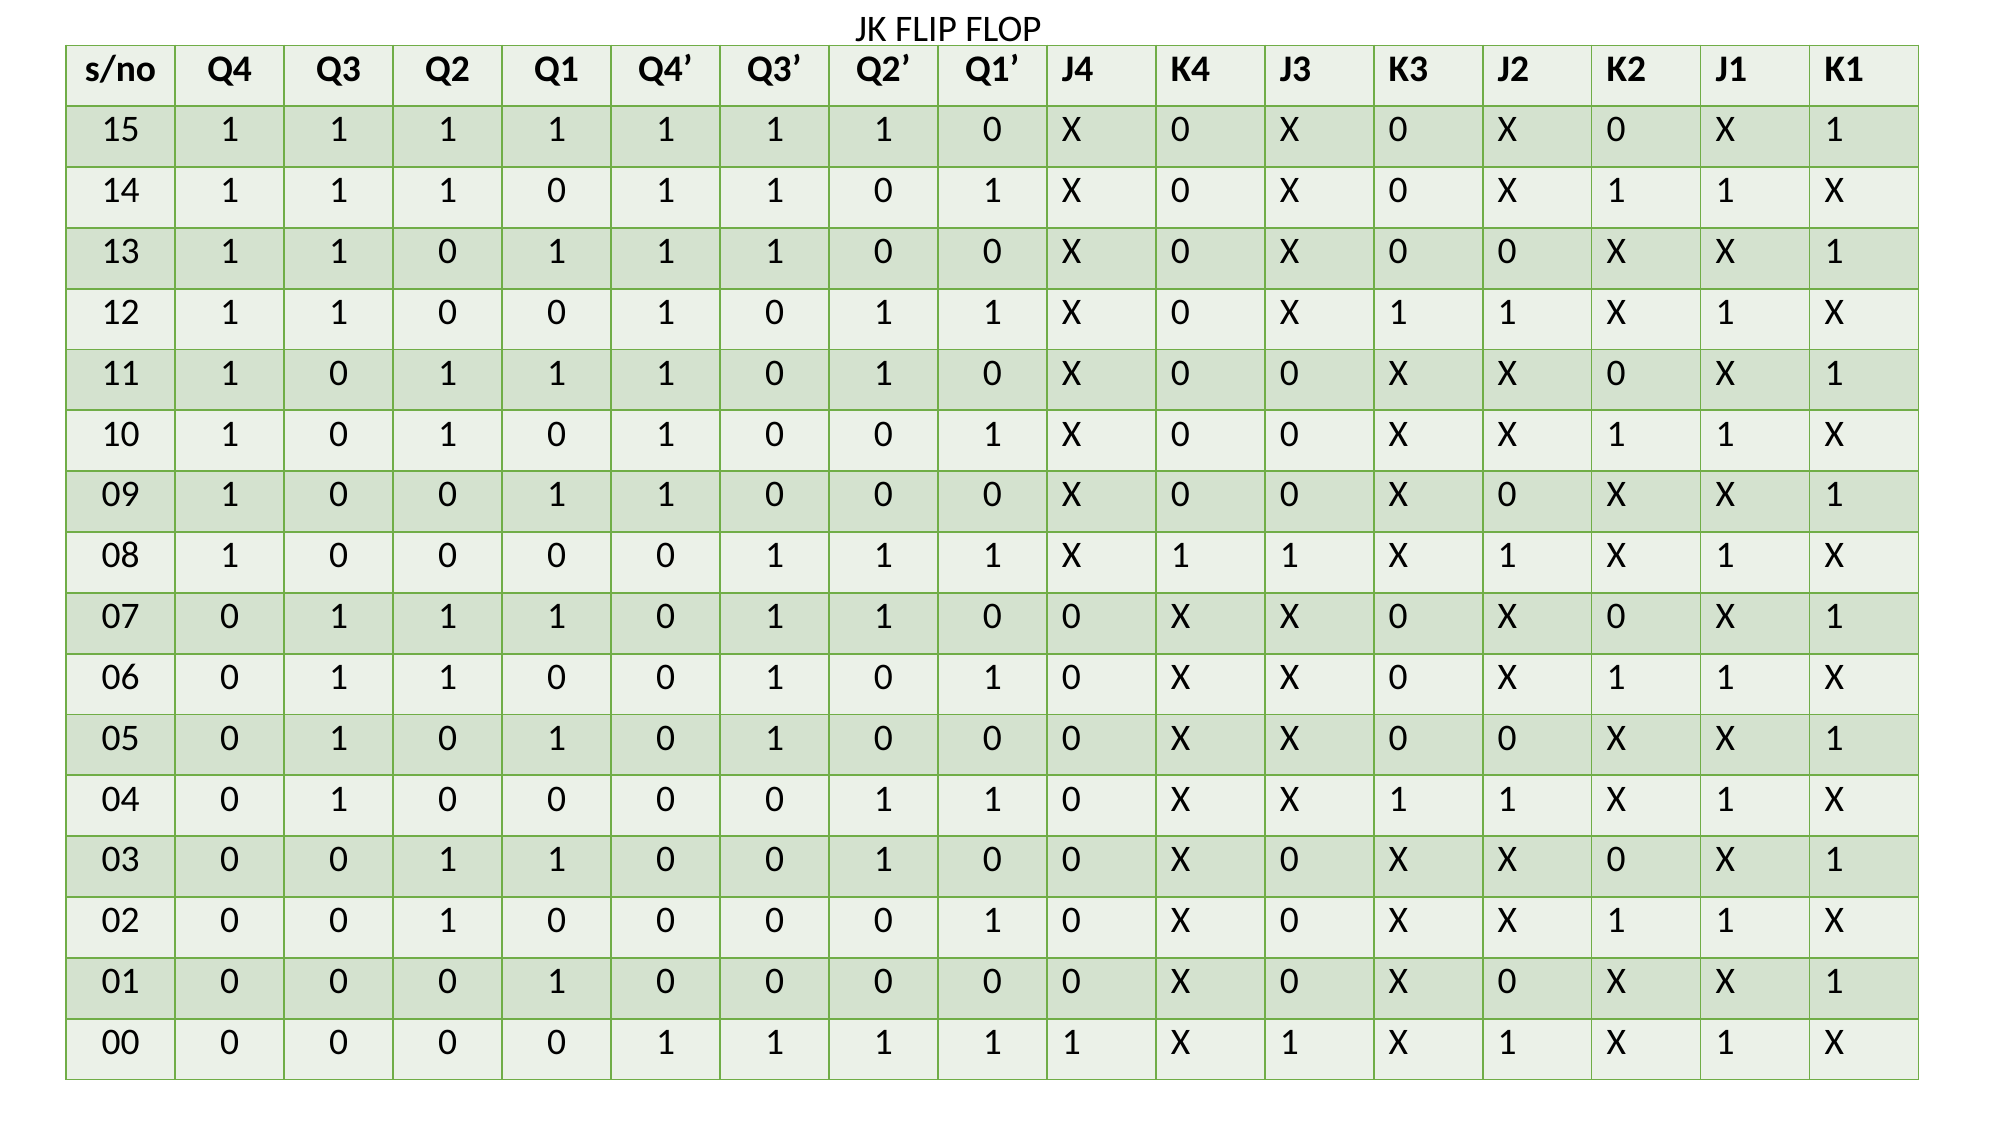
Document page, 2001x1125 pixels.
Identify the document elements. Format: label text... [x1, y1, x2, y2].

table_header J3 [1266, 56, 1373, 105]
table_cell 04 [67, 776, 174, 835]
table_header Q2 [394, 46, 501, 105]
table_cell 0 [1266, 898, 1373, 957]
table_cell 0 [285, 959, 392, 1018]
table_cell 0 [1592, 350, 1700, 409]
table_cell 0 [721, 776, 828, 835]
table_cell 1 [176, 411, 283, 470]
table_cell 1 [394, 350, 501, 409]
table_cell 1 [503, 837, 610, 896]
table_cell 1 [503, 472, 610, 531]
table_cell 0 [612, 533, 719, 592]
table_cell 1 [176, 533, 283, 592]
table_cell 1 [830, 594, 937, 653]
table_cell 1 [285, 107, 392, 166]
table_cell 0 [285, 411, 392, 470]
table_cell X [1157, 594, 1264, 653]
table_header Q1’ [939, 56, 1046, 105]
table_cell X [1375, 837, 1482, 896]
table_header J1 [1701, 46, 1809, 105]
table_cell X [1375, 472, 1482, 531]
table_cell 10 [67, 411, 174, 470]
table_cell X [1592, 472, 1700, 531]
table_cell 1 [939, 655, 1046, 714]
table_header K2 [1592, 46, 1700, 105]
table_cell 1 [721, 715, 828, 774]
table_cell 1 [1810, 229, 1918, 288]
table_cell X [1701, 959, 1809, 1018]
table_cell 0 [503, 898, 610, 957]
table_cell 0 [1048, 715, 1155, 774]
table_cell X [1048, 290, 1155, 349]
table_cell 0 [1157, 472, 1264, 531]
table_cell X [1375, 350, 1482, 409]
table_cell 0 [721, 837, 828, 896]
table_cell 1 [721, 168, 828, 227]
table_cell 0 [939, 715, 1046, 774]
table_cell X [1484, 168, 1591, 227]
table_cell X [1701, 715, 1809, 774]
table_cell 1 [612, 107, 719, 166]
table_header Q1 [503, 46, 610, 105]
table_cell 1 [1375, 290, 1482, 349]
table_cell X [1048, 229, 1155, 288]
table_cell 0 [394, 776, 501, 835]
table_cell 0 [721, 959, 828, 1018]
table_cell 0 [394, 715, 501, 774]
table_cell 1 [1810, 959, 1918, 1018]
table_cell 1 [830, 107, 937, 166]
table_cell 1 [1701, 168, 1809, 227]
table_cell X [1157, 776, 1264, 835]
table_header Q3 [285, 46, 392, 105]
table_cell 0 [1375, 594, 1482, 653]
table_cell 09 [67, 472, 174, 531]
table_cell 0 [176, 837, 283, 896]
table_cell 0 [830, 715, 937, 774]
table_cell 0 [830, 959, 937, 1018]
table_cell 1 [612, 472, 719, 531]
table_cell 0 [176, 594, 283, 653]
table_cell X [1810, 1020, 1918, 1079]
table_cell X [1266, 229, 1373, 288]
table_cell 1 [612, 290, 719, 349]
table_cell X [1592, 229, 1700, 288]
table_cell 0 [830, 411, 937, 470]
table_cell 1 [394, 655, 501, 714]
table_cell X [1375, 959, 1482, 1018]
table_cell 1 [1592, 168, 1700, 227]
table_cell 1 [939, 533, 1046, 592]
table_cell X [1592, 776, 1700, 835]
table_cell 1 [721, 229, 828, 288]
table_cell 1 [612, 350, 719, 409]
table_cell 0 [1484, 472, 1591, 531]
table_cell 0 [285, 837, 392, 896]
table_cell 1 [176, 350, 283, 409]
table_cell 1 [176, 229, 283, 288]
table_cell 0 [394, 1020, 501, 1079]
table_cell X [1484, 594, 1591, 653]
table_cell 0 [1375, 715, 1482, 774]
table_cell 1 [939, 898, 1046, 957]
table_cell X [1266, 715, 1373, 774]
table_cell X [1048, 168, 1155, 227]
table_cell 08 [67, 533, 174, 592]
table_cell 1 [830, 533, 937, 592]
table_cell 1 [721, 107, 828, 166]
table_cell 0 [176, 959, 283, 1018]
table_cell 1 [939, 411, 1046, 470]
table_cell 1 [1810, 472, 1918, 531]
table_cell X [1484, 350, 1591, 409]
table_cell 1 [1484, 1020, 1591, 1079]
table_cell 1 [285, 290, 392, 349]
table_cell 0 [939, 350, 1046, 409]
table_cell X [1048, 533, 1155, 592]
table_cell 0 [1375, 168, 1482, 227]
table_cell 0 [721, 290, 828, 349]
table_cell 1 [285, 715, 392, 774]
table_cell 0 [939, 472, 1046, 531]
table_cell X [1484, 107, 1591, 166]
table_cell 0 [394, 229, 501, 288]
table_cell 1 [721, 594, 828, 653]
table_cell 1 [1810, 107, 1918, 166]
table_header Q4 [176, 46, 283, 105]
table_cell 0 [1266, 837, 1373, 896]
text_box JK FLIP FLOP [840, 0, 1550, 56]
table_cell 13 [67, 229, 174, 288]
table_cell X [1592, 290, 1700, 349]
table_cell 0 [503, 1020, 610, 1079]
table_cell 1 [285, 776, 392, 835]
table_cell 1 [612, 411, 719, 470]
table_cell 0 [830, 168, 937, 227]
table_cell 1 [721, 655, 828, 714]
table_cell 1 [1157, 533, 1264, 592]
table_cell 0 [1048, 837, 1155, 896]
table_cell 1 [830, 1020, 937, 1079]
table_cell 0 [503, 411, 610, 470]
table_header s/no [67, 46, 174, 105]
table_cell 1 [612, 168, 719, 227]
table_cell X [1701, 472, 1809, 531]
table_cell X [1157, 837, 1264, 896]
table_cell 0 [1157, 411, 1264, 470]
table_cell 1 [1592, 898, 1700, 957]
table_cell X [1592, 715, 1700, 774]
table_cell X [1266, 107, 1373, 166]
table_cell 0 [1592, 594, 1700, 653]
table_cell 0 [1157, 290, 1264, 349]
table_cell X [1810, 290, 1918, 349]
table_cell 1 [394, 107, 501, 166]
table_cell 0 [612, 776, 719, 835]
table_cell X [1701, 837, 1809, 896]
table_cell X [1592, 1020, 1700, 1079]
table_cell 0 [1484, 229, 1591, 288]
table_cell 1 [1810, 837, 1918, 896]
table_cell 07 [67, 594, 174, 653]
table_cell X [1484, 898, 1591, 957]
table_cell 1 [394, 411, 501, 470]
table_cell X [1810, 898, 1918, 957]
table_cell 1 [939, 290, 1046, 349]
table_cell 0 [1375, 655, 1482, 714]
table_cell 06 [67, 655, 174, 714]
table_cell 0 [176, 1020, 283, 1079]
table_cell 0 [285, 350, 392, 409]
table_cell 1 [612, 229, 719, 288]
table_cell 1 [1701, 411, 1809, 470]
table_cell 0 [721, 411, 828, 470]
table_cell X [1810, 533, 1918, 592]
table_cell X [1701, 229, 1809, 288]
table_cell 11 [67, 350, 174, 409]
table_cell X [1484, 411, 1591, 470]
table_cell 0 [1157, 350, 1264, 409]
table_cell 0 [503, 290, 610, 349]
table_cell 0 [830, 898, 937, 957]
table_cell 1 [1810, 594, 1918, 653]
table_cell X [1810, 168, 1918, 227]
table_header J2 [1484, 46, 1591, 105]
table_cell 0 [394, 959, 501, 1018]
table_cell 1 [939, 776, 1046, 835]
table_cell X [1266, 655, 1373, 714]
table_cell X [1157, 655, 1264, 714]
table_cell 0 [1592, 107, 1700, 166]
table_cell 0 [1266, 411, 1373, 470]
table_cell 1 [1266, 533, 1373, 592]
table_cell 1 [394, 898, 501, 957]
table_cell 1 [1810, 350, 1918, 409]
table_cell 1 [830, 290, 937, 349]
table_cell 1 [503, 229, 610, 288]
table_cell 0 [1266, 350, 1373, 409]
table_cell X [1048, 411, 1155, 470]
table_cell 0 [721, 472, 828, 531]
table_cell 1 [1701, 776, 1809, 835]
table_cell 0 [285, 1020, 392, 1079]
table_cell 0 [830, 655, 937, 714]
table_cell 0 [1484, 959, 1591, 1018]
table_cell 1 [503, 715, 610, 774]
table_cell 0 [176, 776, 283, 835]
table_cell 14 [67, 168, 174, 227]
table_cell X [1375, 533, 1482, 592]
table_cell 0 [176, 898, 283, 957]
table_cell 0 [830, 229, 937, 288]
table_cell 0 [1048, 959, 1155, 1018]
table_cell 01 [67, 959, 174, 1018]
table_cell 0 [721, 898, 828, 957]
table_cell 1 [1701, 1020, 1809, 1079]
table_cell 02 [67, 898, 174, 957]
table_cell 0 [1048, 655, 1155, 714]
table_cell 1 [503, 350, 610, 409]
table_cell 0 [1592, 837, 1700, 896]
table_cell 05 [67, 715, 174, 774]
table_cell X [1810, 411, 1918, 470]
table_cell 1 [830, 350, 937, 409]
table_cell 1 [721, 1020, 828, 1079]
table_cell 0 [1048, 776, 1155, 835]
table_cell X [1266, 776, 1373, 835]
table_cell 0 [612, 655, 719, 714]
table_cell 0 [285, 533, 392, 592]
table_header Q2’ [830, 46, 937, 105]
table_cell X [1157, 898, 1264, 957]
table_cell 0 [939, 837, 1046, 896]
table_cell 1 [176, 107, 283, 166]
table_cell X [1592, 959, 1700, 1018]
table_cell 03 [67, 837, 174, 896]
table_cell X [1375, 1020, 1482, 1079]
table_cell 0 [830, 472, 937, 531]
table_cell 1 [176, 168, 283, 227]
table_cell 0 [721, 350, 828, 409]
table_cell 1 [830, 837, 937, 896]
table_cell 0 [1375, 229, 1482, 288]
table_cell 1 [1701, 290, 1809, 349]
table_header K3 [1375, 56, 1482, 105]
table_cell X [1048, 350, 1155, 409]
table_header J4 [1048, 56, 1155, 105]
table_cell 1 [503, 594, 610, 653]
table_cell 1 [1484, 290, 1591, 349]
table_cell 0 [394, 290, 501, 349]
table_cell 0 [1375, 107, 1482, 166]
table_cell X [1484, 655, 1591, 714]
table_cell 0 [1266, 959, 1373, 1018]
table_cell 1 [1701, 898, 1809, 957]
table_cell 00 [67, 1020, 174, 1079]
table_cell 0 [503, 168, 610, 227]
table_cell 0 [939, 229, 1046, 288]
table_cell 1 [394, 594, 501, 653]
table_cell 1 [830, 776, 937, 835]
table_cell 1 [1701, 655, 1809, 714]
table_cell 0 [612, 594, 719, 653]
table_cell 0 [1048, 898, 1155, 957]
table_cell 0 [939, 107, 1046, 166]
table_cell 0 [503, 533, 610, 592]
table_cell 0 [939, 594, 1046, 653]
table_cell 12 [67, 290, 174, 349]
table_cell X [1266, 594, 1373, 653]
table_cell 0 [176, 715, 283, 774]
table_cell 0 [612, 715, 719, 774]
table_cell 0 [1157, 107, 1264, 166]
table_cell 0 [176, 655, 283, 714]
table_cell 0 [1266, 472, 1373, 531]
table_header K4 [1157, 56, 1264, 105]
table_cell 0 [503, 655, 610, 714]
table_cell X [1810, 776, 1918, 835]
table_cell 1 [1592, 655, 1700, 714]
table_cell 1 [285, 168, 392, 227]
table_cell X [1048, 107, 1155, 166]
table_cell 0 [612, 959, 719, 1018]
table_cell 0 [1484, 715, 1591, 774]
table_header Q4’ [612, 46, 719, 105]
table_cell X [1701, 107, 1809, 166]
table_cell 1 [176, 290, 283, 349]
table_cell 1 [939, 168, 1046, 227]
table_cell 15 [67, 107, 174, 166]
table_cell 1 [285, 229, 392, 288]
table_cell 1 [1048, 1020, 1155, 1079]
table_cell X [1484, 837, 1591, 896]
table_cell 0 [1048, 594, 1155, 653]
table_cell 1 [285, 655, 392, 714]
table_cell X [1157, 715, 1264, 774]
table_cell X [1157, 1020, 1264, 1079]
table_cell X [1048, 472, 1155, 531]
table_cell 0 [612, 837, 719, 896]
table_cell 0 [285, 472, 392, 531]
table_cell 0 [394, 472, 501, 531]
table_cell X [1701, 594, 1809, 653]
table_header K1 [1810, 46, 1918, 105]
table_cell X [1266, 290, 1373, 349]
table_cell 1 [1592, 411, 1700, 470]
table_cell 1 [1701, 533, 1809, 592]
table_cell 0 [612, 898, 719, 957]
table_cell 1 [612, 1020, 719, 1079]
table_cell 1 [1810, 715, 1918, 774]
table_cell X [1810, 655, 1918, 714]
table_cell 1 [1266, 1020, 1373, 1079]
table_cell 0 [503, 776, 610, 835]
table_cell 1 [1484, 533, 1591, 592]
table_cell X [1266, 168, 1373, 227]
table_cell 1 [1375, 776, 1482, 835]
table_cell 1 [176, 472, 283, 531]
table_cell 1 [394, 168, 501, 227]
table_cell 0 [1157, 168, 1264, 227]
table_cell 1 [503, 959, 610, 1018]
table_cell 1 [1484, 776, 1591, 835]
table_cell 0 [939, 959, 1046, 1018]
table_cell 0 [285, 898, 392, 957]
table_cell X [1375, 411, 1482, 470]
table_cell 1 [939, 1020, 1046, 1079]
table_cell X [1375, 898, 1482, 957]
table_cell 0 [1157, 229, 1264, 288]
table_cell X [1701, 350, 1809, 409]
table_cell X [1592, 533, 1700, 592]
table_cell X [1157, 959, 1264, 1018]
table_cell 0 [394, 533, 501, 592]
table_cell 1 [721, 533, 828, 592]
table_cell 1 [394, 837, 501, 896]
table_cell 1 [503, 107, 610, 166]
table_header Q3’ [721, 46, 828, 105]
table_cell 1 [285, 594, 392, 653]
